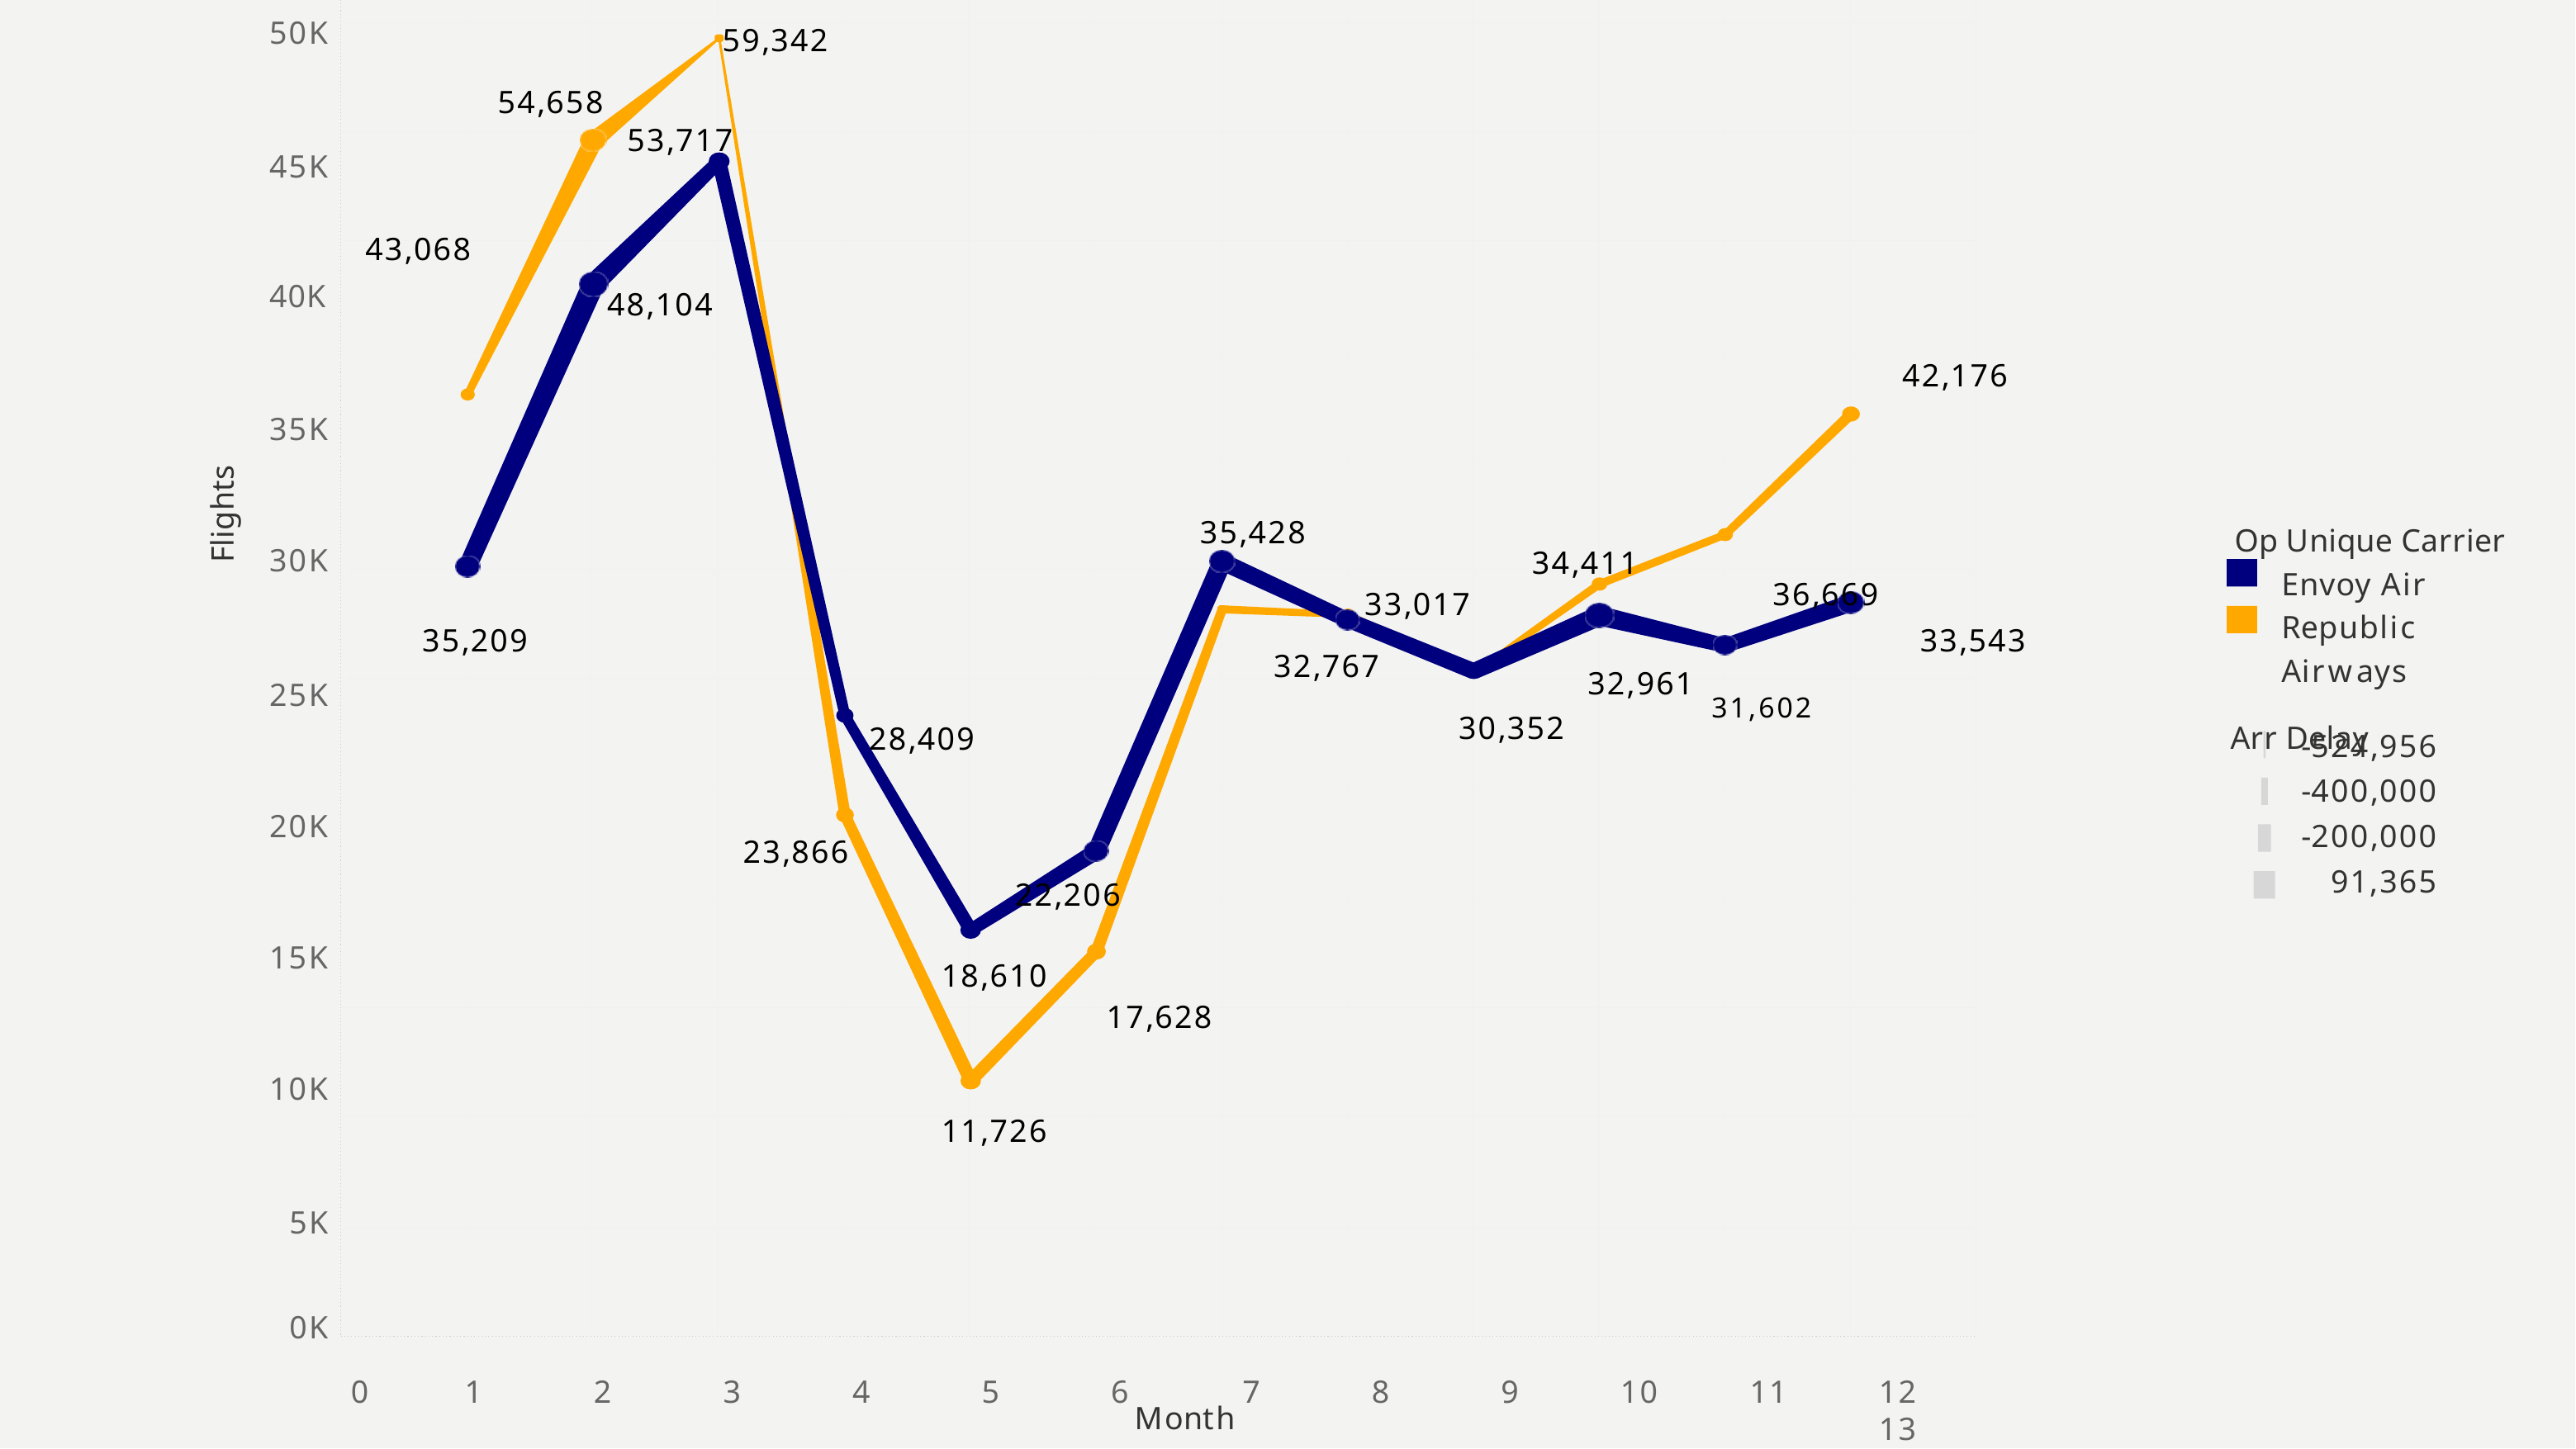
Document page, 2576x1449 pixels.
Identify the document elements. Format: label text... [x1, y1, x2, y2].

text_box Flights [202, 422, 240, 567]
text_box Month [1130, 1393, 1240, 1436]
text_box 35K [264, 404, 330, 447]
text_box 9 [1497, 1366, 1525, 1410]
text_box 15K [264, 932, 330, 975]
text_box [2227, 559, 2230, 587]
text_box 11 [1745, 1366, 1793, 1410]
text_box [2253, 871, 2275, 899]
text_box 42,176 [1976, 350, 2014, 394]
text_box 20K [264, 801, 330, 844]
text_box 2 [589, 1366, 618, 1410]
text_box 4 [847, 1366, 876, 1410]
text_box 6 [1106, 1366, 1135, 1410]
text_box Op Unique Carrier Envoy Air Republic Airways Arr Delay [2230, 511, 2548, 756]
text_box 45K [264, 141, 330, 184]
text_box -524,956 -400,000 -200,000 91,365 [2293, 714, 2439, 899]
text_box 12 13 [1874, 1366, 2024, 1447]
text_box 8 [1367, 1366, 1396, 1410]
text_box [330, 0, 1976, 1347]
text_box [2227, 605, 2230, 633]
text_box [2263, 731, 2266, 759]
text_box 5K 0K [285, 1197, 330, 1346]
text_box 33,543 [1976, 615, 2032, 659]
text_box 7 [1238, 1366, 1266, 1410]
text_box 3 [719, 1366, 747, 1410]
text_box 0 [346, 1366, 375, 1410]
text_box 43,068 40K [264, 215, 330, 314]
text_box 25K [264, 670, 330, 713]
text_box 10K [264, 1063, 330, 1107]
text_box [2257, 824, 2271, 852]
text_box 30K [264, 536, 330, 579]
text_box 1 [460, 1366, 488, 1410]
text_box 50K [264, 7, 330, 50]
text_box 10 [1615, 1366, 1664, 1410]
text_box 5 [977, 1366, 1006, 1410]
text_box [2261, 777, 2268, 805]
